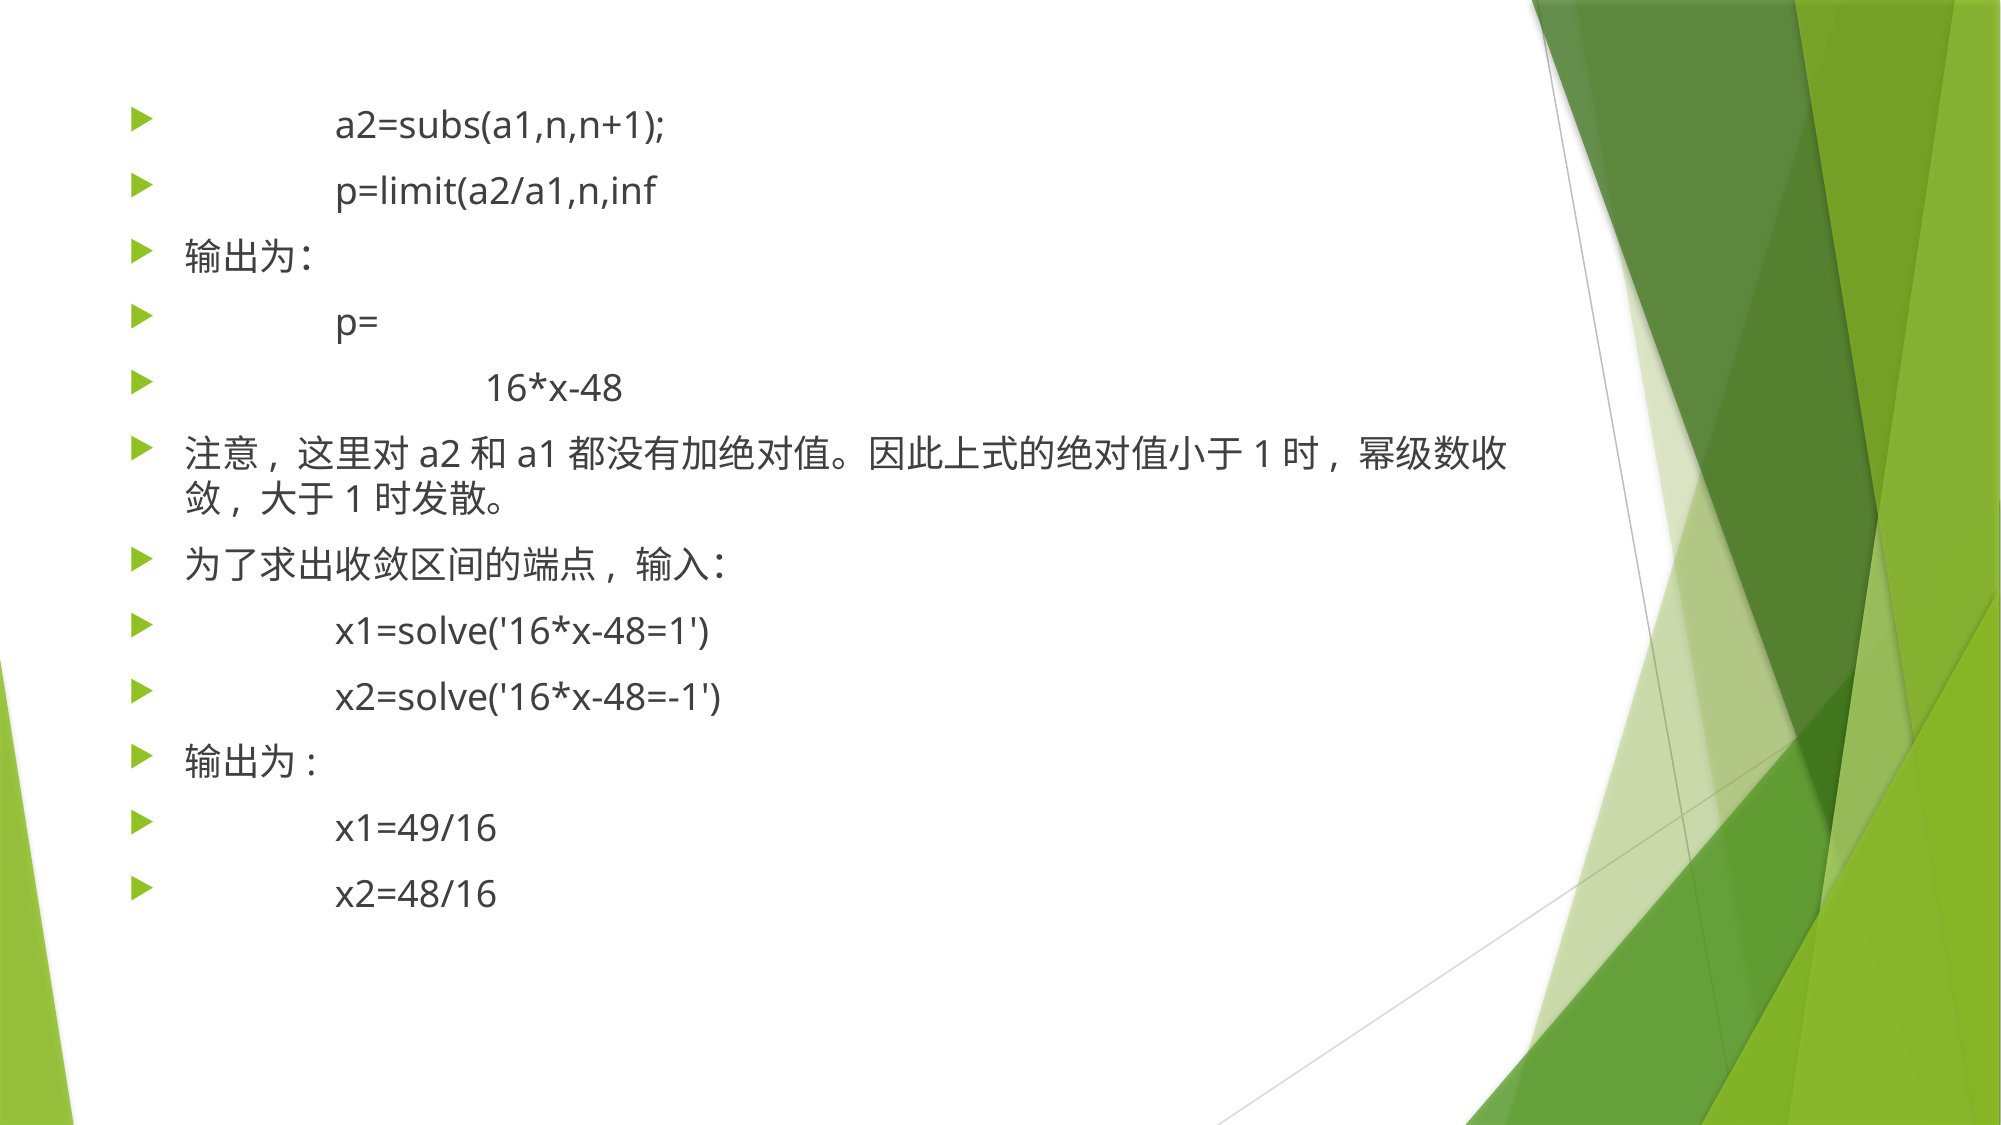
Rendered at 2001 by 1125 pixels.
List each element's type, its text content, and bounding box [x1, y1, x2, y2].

list a2=subs(a1,n,n+1); p=limit(a2/a1,n,inf 输出为： p= 16*x-48 注意, 这里对a2和a1都没有加绝对值。因此上式的绝对值小于1时, 幂级数收敛, 大于1时发散。 为了求出收敛区间的端点, 输入： x1=solve('16*x-48=1') x2=solve('16*x-48=-1') 输出为: x1=49/16 x2=48/16 [113, 92, 1524, 1087]
